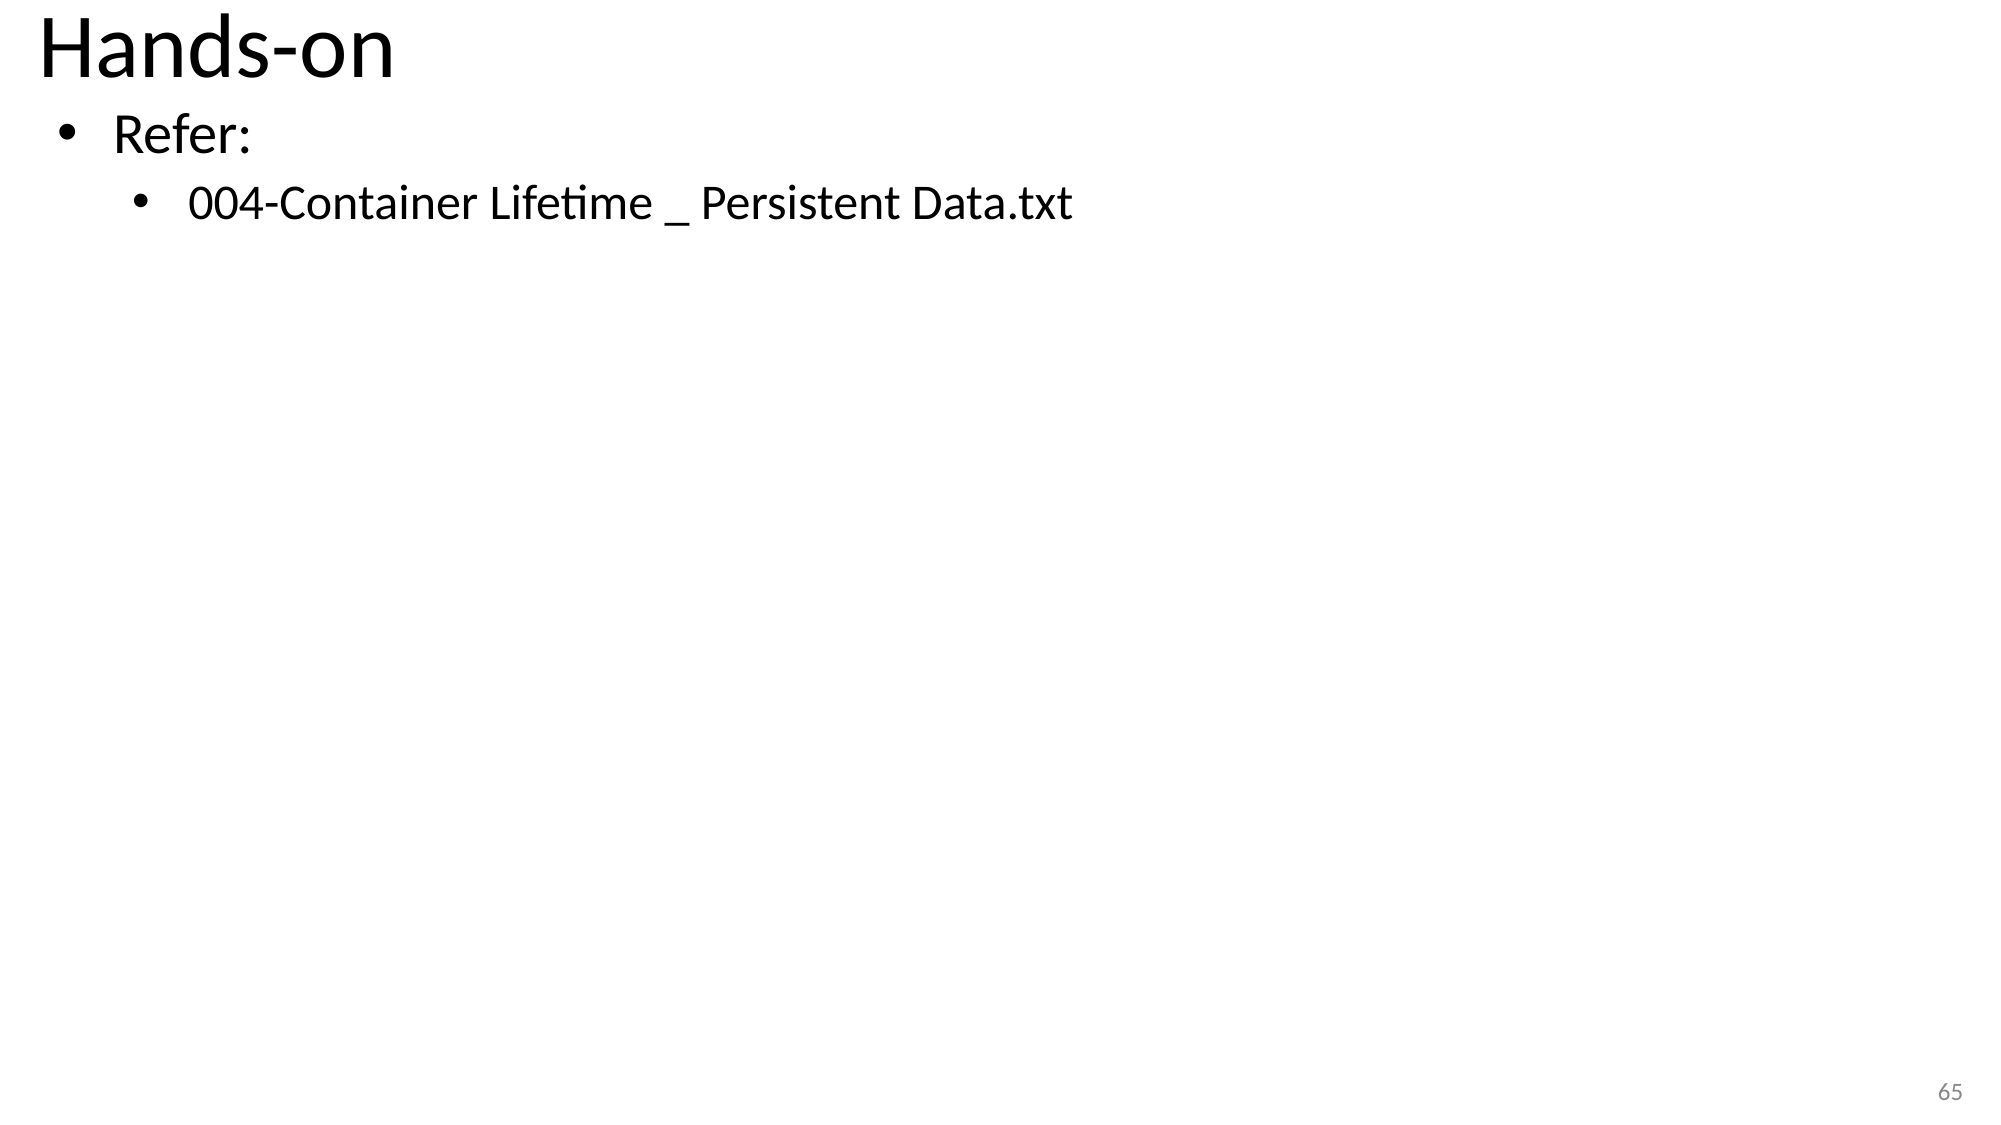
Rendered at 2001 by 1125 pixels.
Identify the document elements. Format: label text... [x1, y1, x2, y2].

list Refer: 004-Container Lifetime _ Persistent Data.txt [23, 95, 1979, 1061]
slide_number 65 [1859, 1060, 1979, 1121]
title Hands-on [23, 0, 1979, 95]
